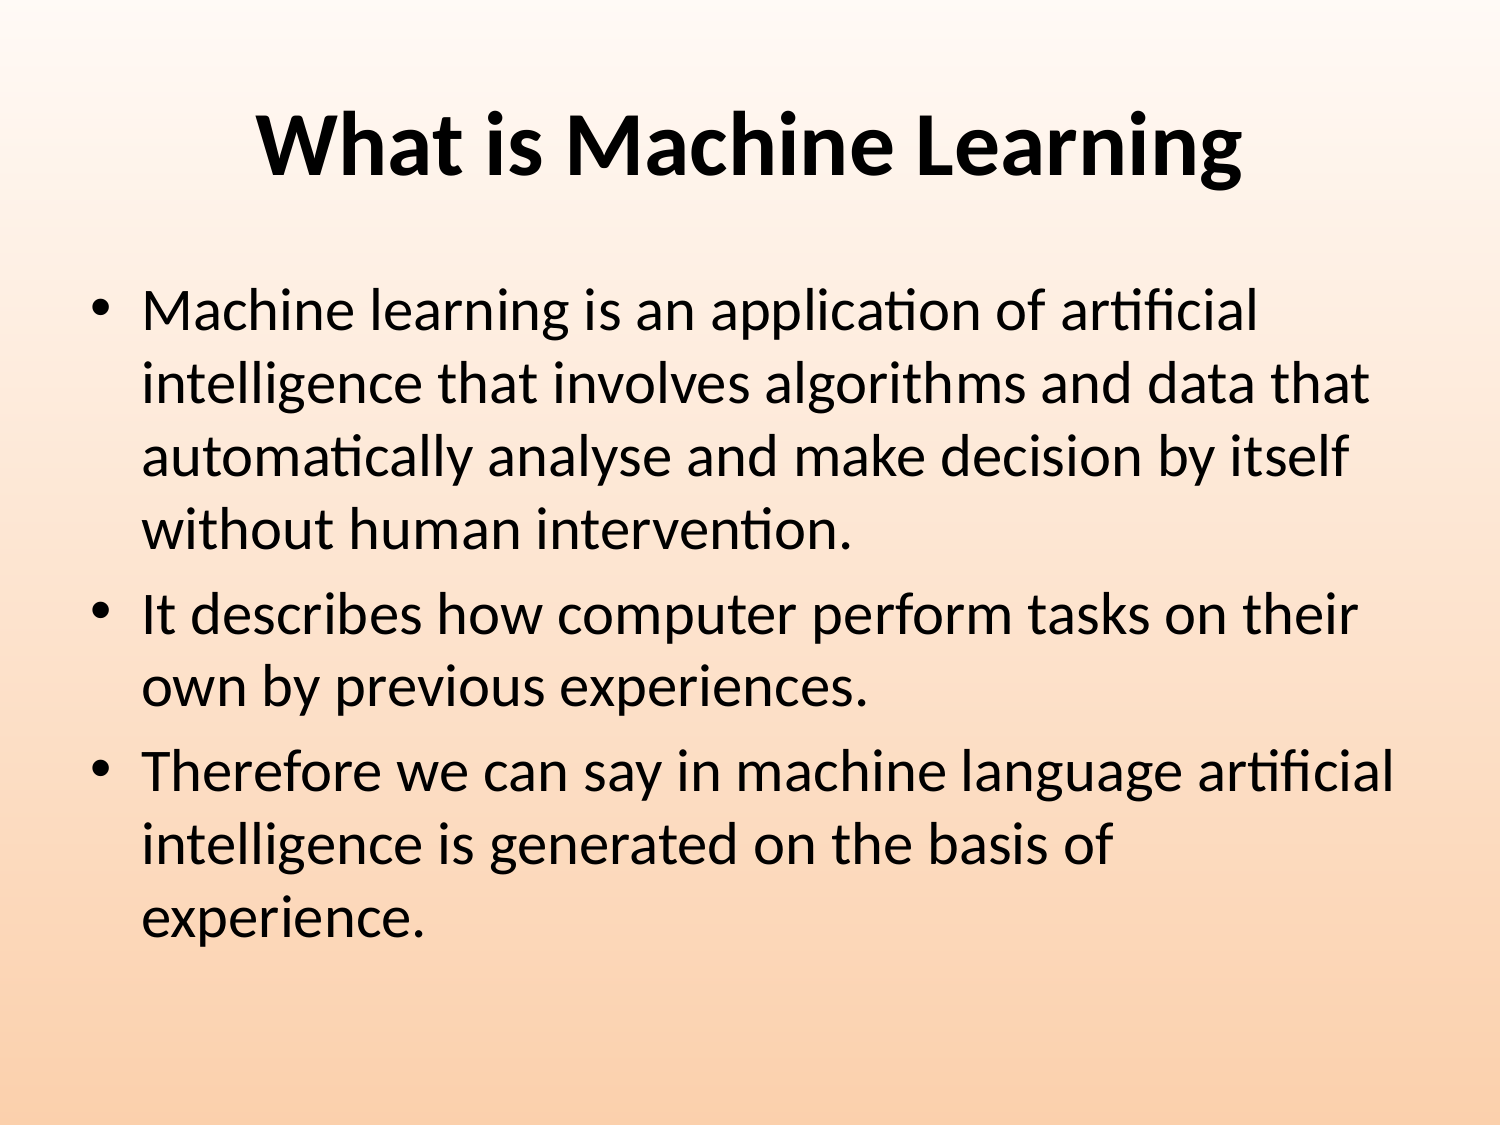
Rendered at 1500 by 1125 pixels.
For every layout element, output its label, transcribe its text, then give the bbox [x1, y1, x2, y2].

title What is Machine Learning [75, 45, 1425, 233]
list Machine learning is an application of artificial intelligence that involves algorithms and data that automatically analyse and make decision by itself without human intervention. It describes how computer perform tasks on their own by previous experiences. Therefore we can say in machine language artificial intelligence is generated on the basis of experience. [75, 262, 1425, 965]
